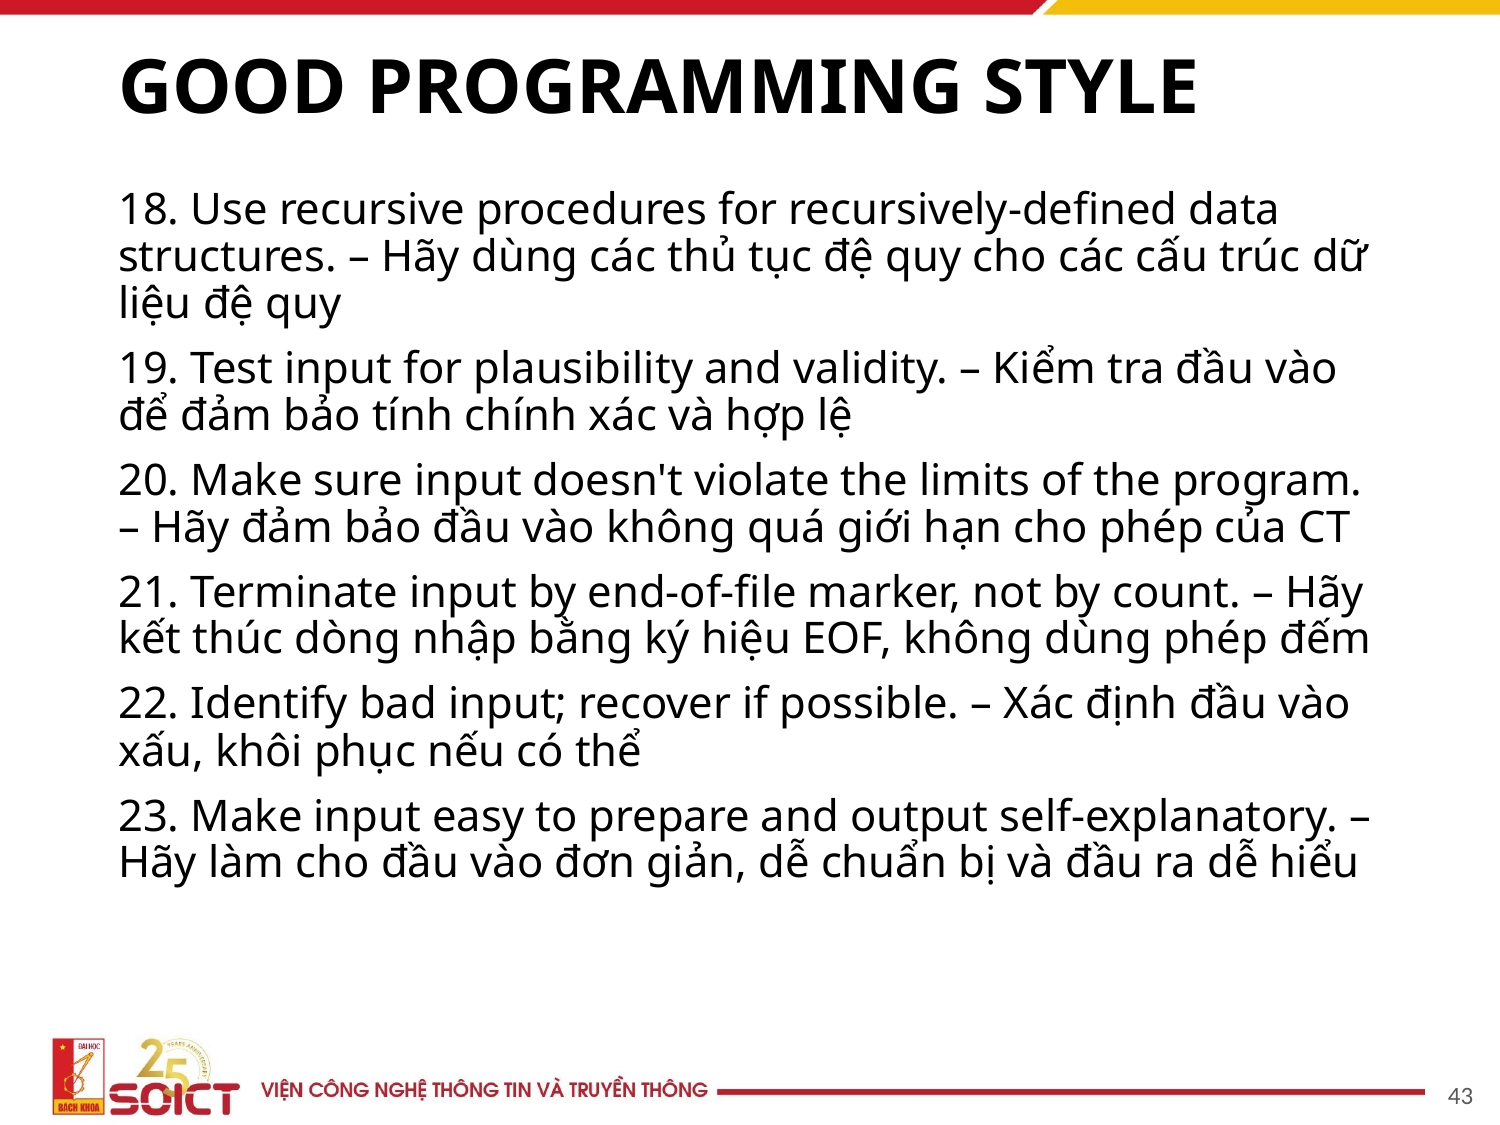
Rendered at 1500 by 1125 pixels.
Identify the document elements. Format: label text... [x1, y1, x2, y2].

picture [0, 0, 1500, 1125]
title GOOD PROGRAMMING STYLE [103, 24, 1397, 155]
slide_number ‹#› [1300, 1065, 1489, 1125]
list 18. Use recursive procedures for recursively-defined data structures. – Hãy dùng các thủ tục đệ quy cho các cấu trúc dữ liệu đệ quy 19. Test input for plausibility and validity. – Kiểm tra đầu vào để đảm bảo tính chính xác và hợp lệ 20. Make sure input doesn't violate the limits of the program. – Hãy đảm bảo đầu vào không quá giới hạn cho phép của CT 21. Terminate input by end-of-file marker, not by count. – Hãy kết thúc dòng nhập bằng ký hiệu EOF, không dùng phép đếm 22. Identify bad input; recover if possible. – Xác định đầu vào xấu, khôi phục nếu có thể 23. Make input easy to prepare and output self-explanatory. – Hãy làm cho đầu vào đơn giản, dễ chuẩn bị và đầu ra dễ hiểu [103, 179, 1397, 997]
